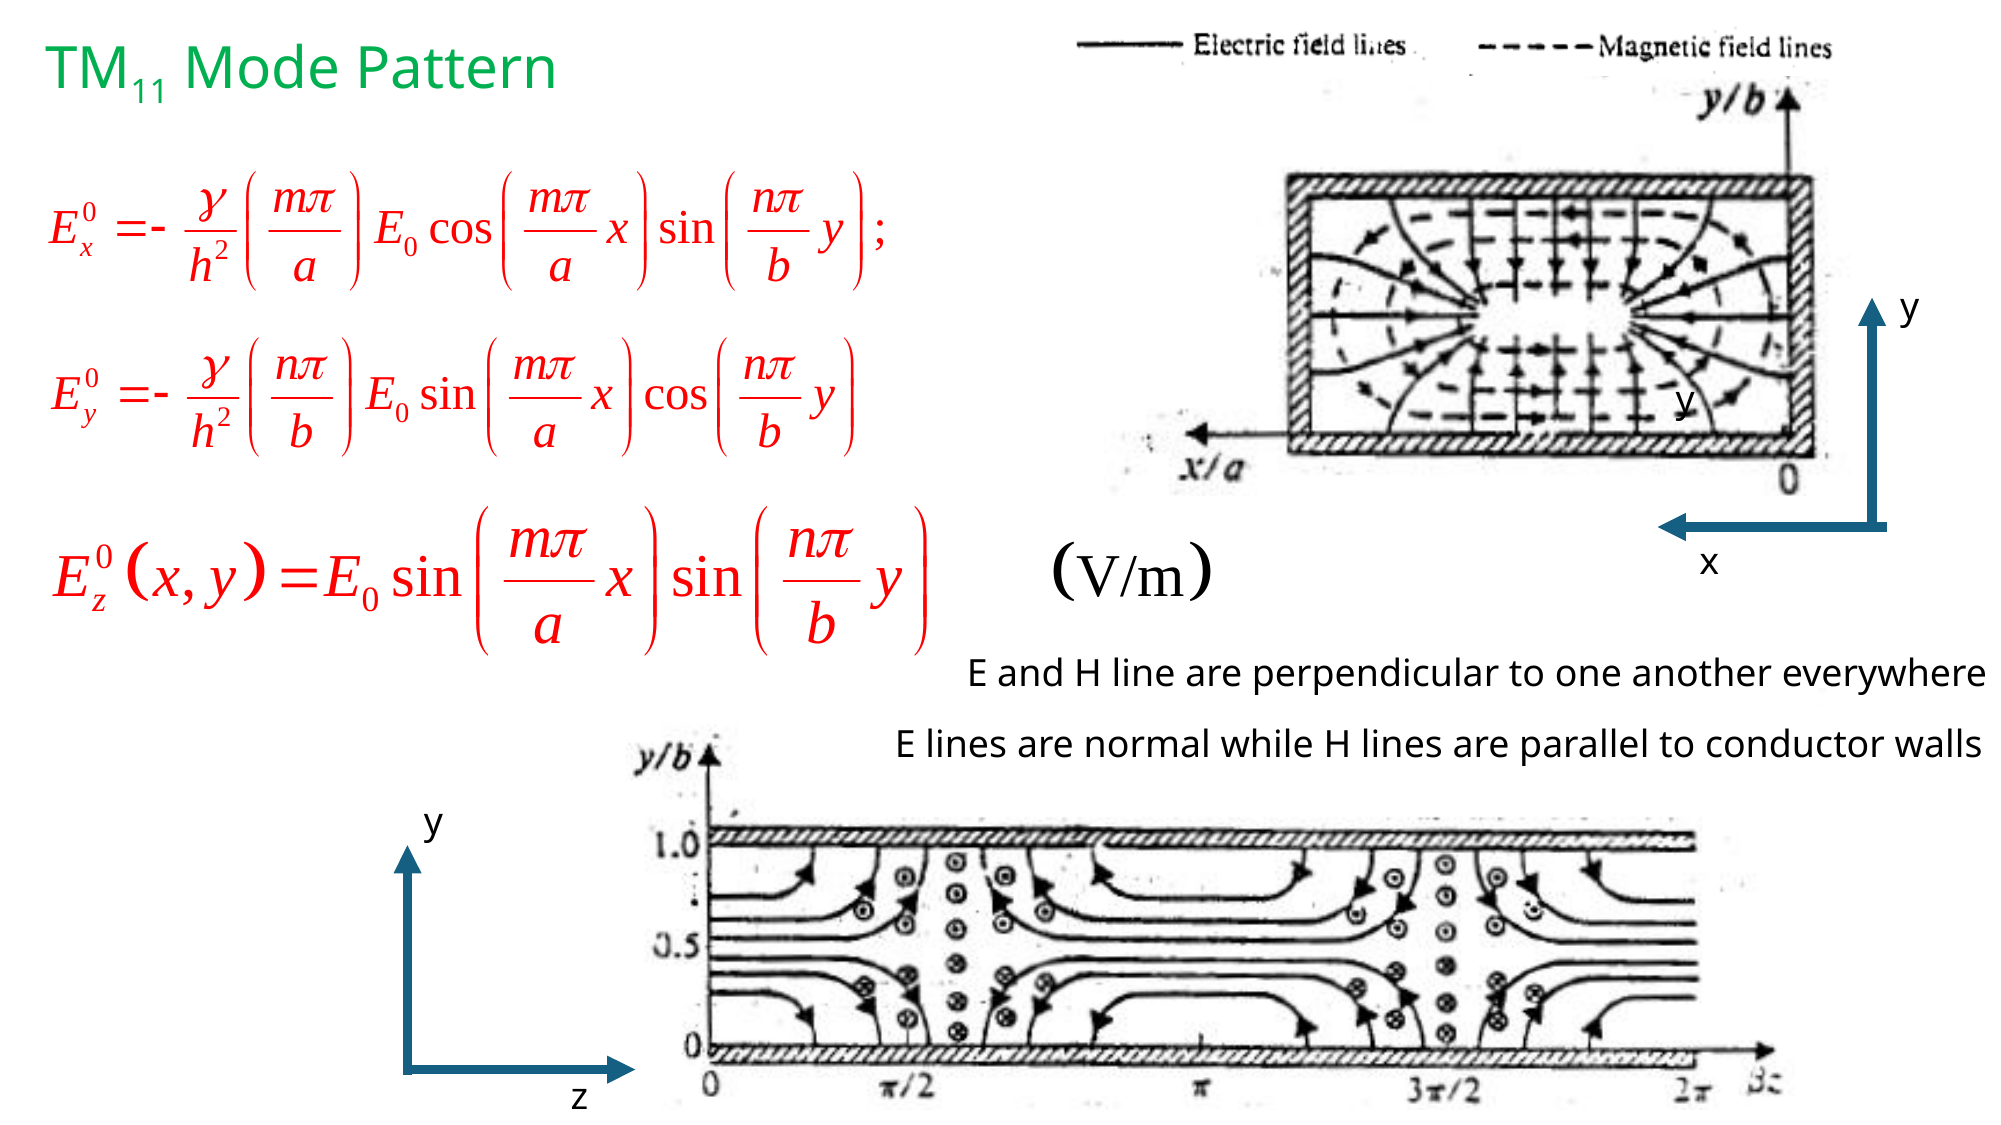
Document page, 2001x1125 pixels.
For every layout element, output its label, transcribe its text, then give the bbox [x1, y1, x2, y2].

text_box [41, 328, 868, 467]
picture [603, 687, 1837, 1111]
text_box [405, 788, 636, 1125]
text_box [41, 494, 1221, 668]
text_box y [1888, 273, 1934, 335]
text_box E and H line are perpendicular to one another everywhere [952, 641, 2000, 701]
text_box TM11 Mode Pattern [30, 23, 618, 118]
text_box E lines are normal while H lines are parallel to conductor walls [1837, 712, 1999, 773]
picture [1034, 14, 1888, 496]
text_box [39, 161, 894, 301]
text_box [1657, 297, 1888, 591]
